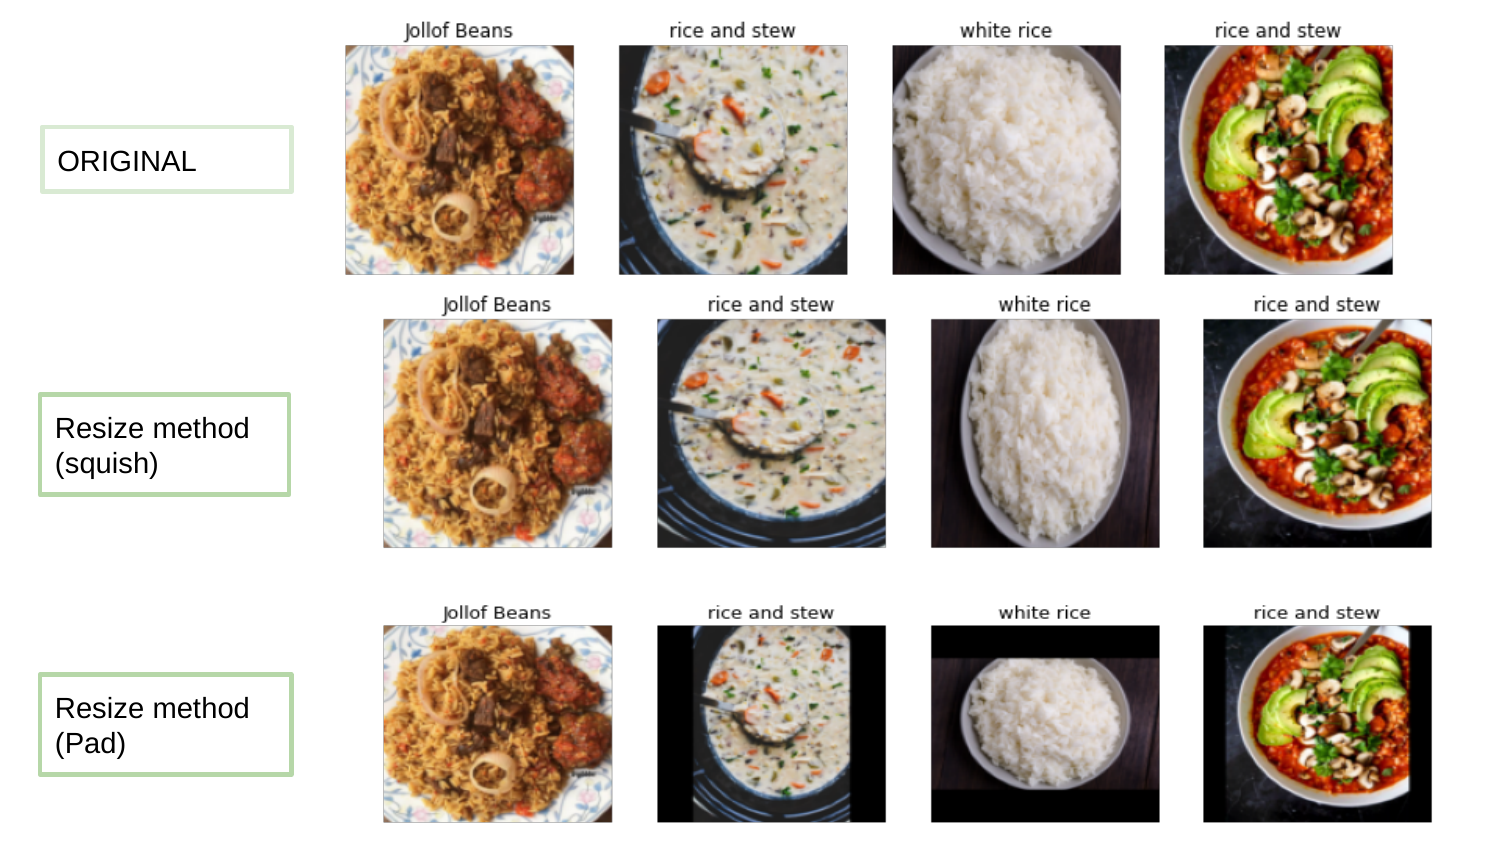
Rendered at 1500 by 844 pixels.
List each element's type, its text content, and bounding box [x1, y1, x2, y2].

text_box Resize method (Pad) [39, 674, 292, 775]
picture [373, 596, 1443, 833]
text_box Resize method (squish) [39, 394, 289, 495]
text_box ORIGINAL [42, 126, 292, 192]
picture [334, 11, 1443, 559]
